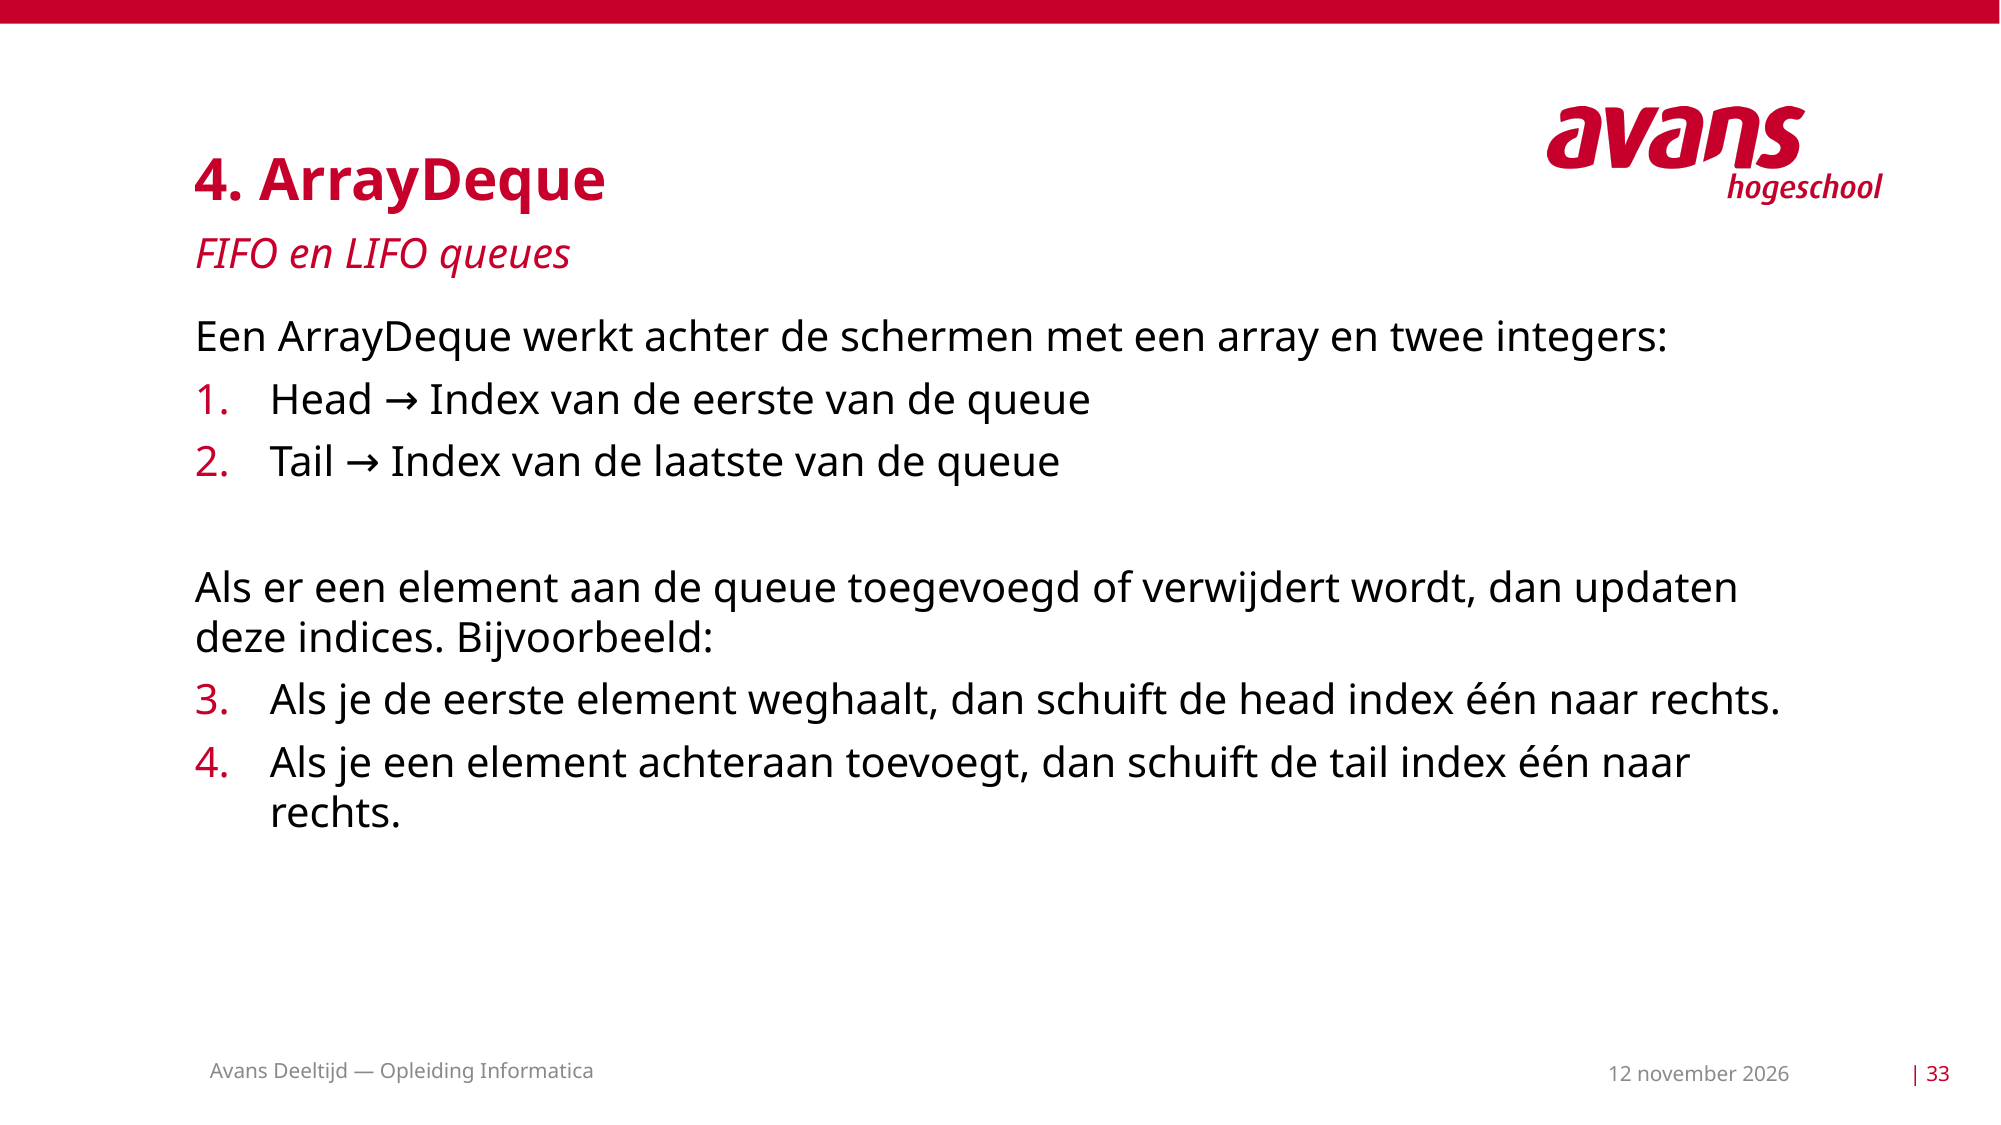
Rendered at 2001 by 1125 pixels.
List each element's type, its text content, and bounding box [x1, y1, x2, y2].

title 4. ArrayDeque [194, 150, 1465, 209]
slide_number | 33 [1816, 1056, 1951, 1092]
footer Avans Deeltijd — Opleiding Informatica [194, 1054, 1199, 1090]
picture [1547, 106, 1883, 205]
list Een ArrayDeque werkt achter de schermen met een array en twee integers: Head → Index van de eerste van de queue Tail → Index van de laatste van de queue Als er een element aan de queue toegevoegd of verwijdert wordt, dan updaten deze indices. Bijvoorbeeld: Als je de eerste element weghaalt, dan schuift de head index één naar rechts. Als je een element achteraan toevoegt, dan schuift de tail index één naar rechts. [194, 309, 1790, 1034]
slide_number 18 mei 2021 [1339, 1056, 1790, 1092]
list FIFO en LIFO queues [194, 226, 1465, 285]
